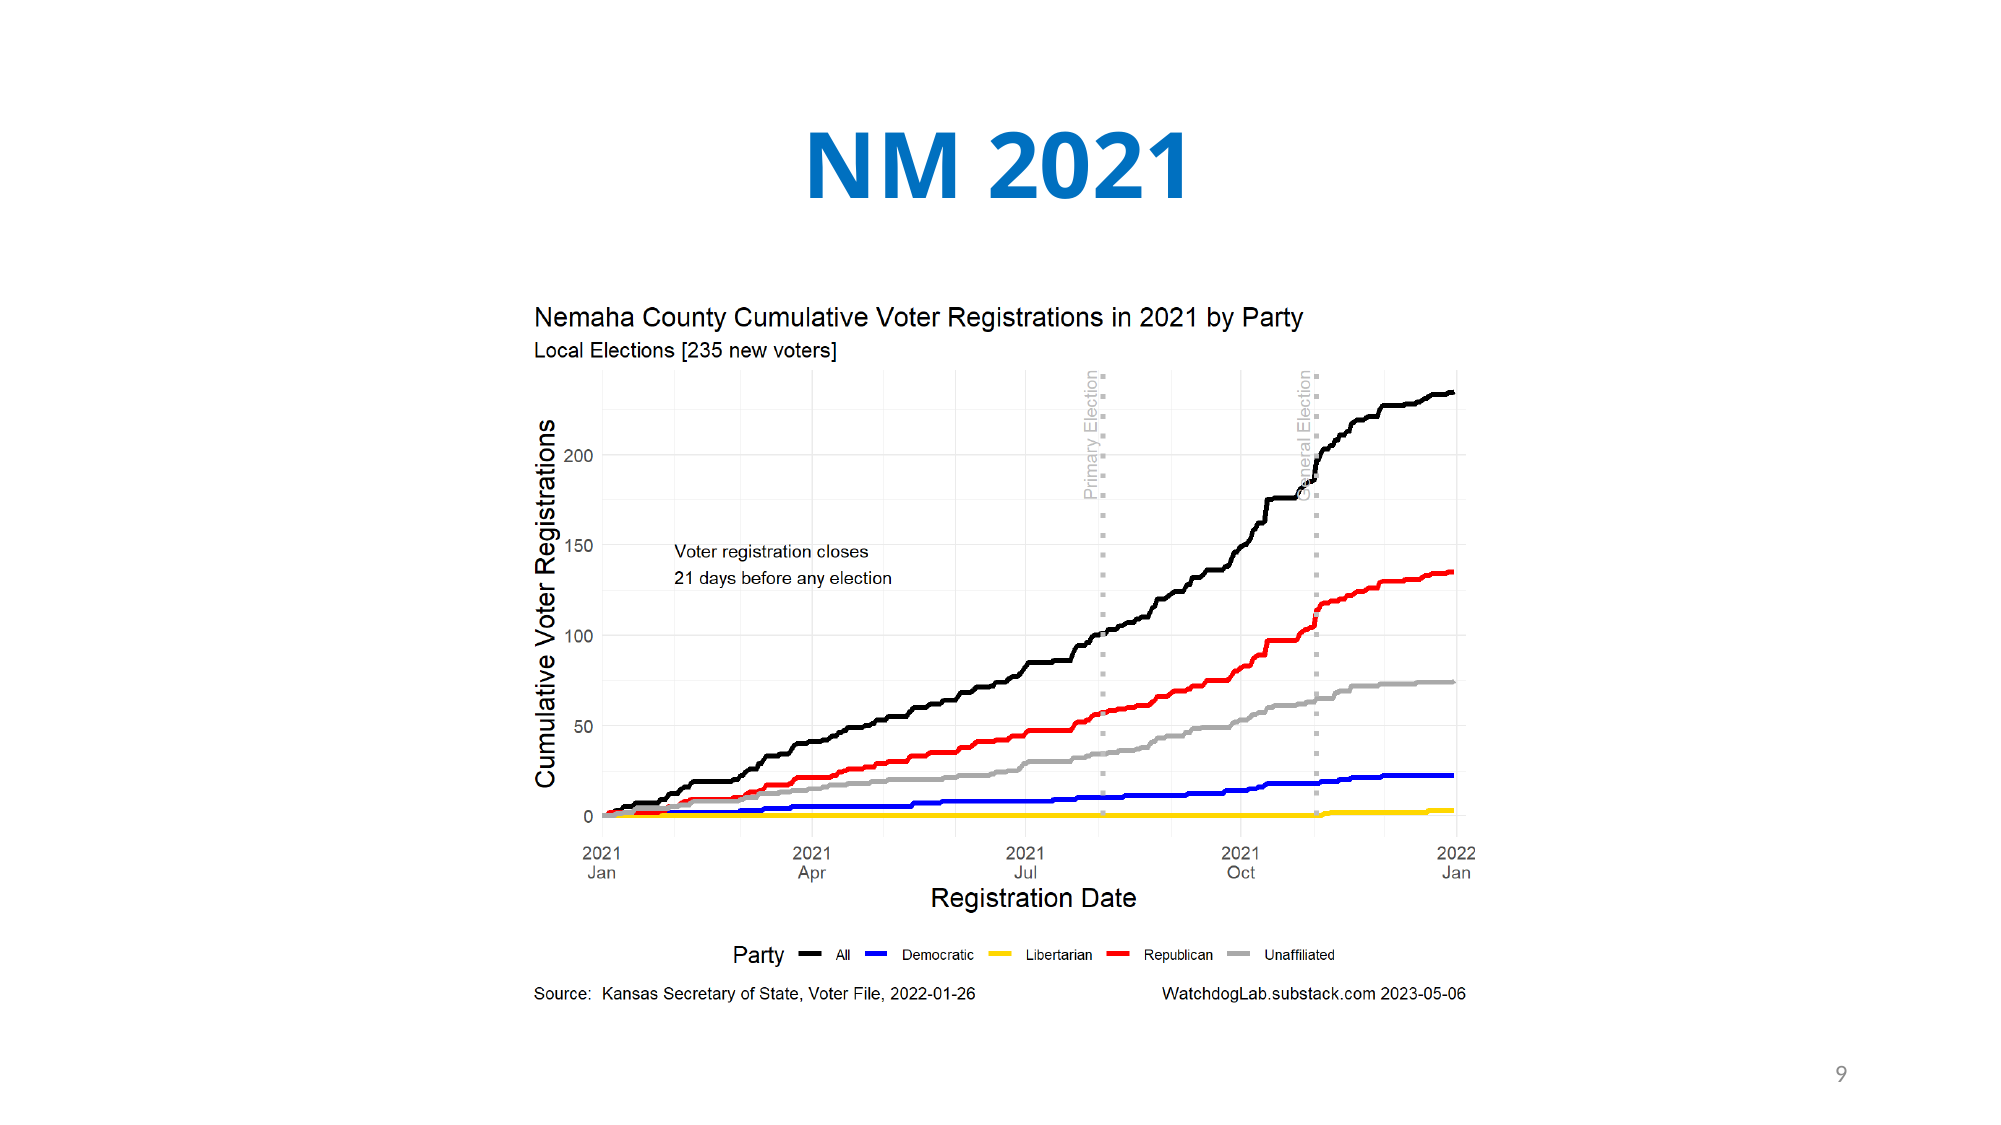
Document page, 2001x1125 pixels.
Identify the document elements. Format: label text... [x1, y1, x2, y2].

title NM 2021 [137, 59, 1863, 278]
slide_number ‹#› [1412, 1042, 1863, 1103]
picture [524, 297, 1475, 1011]
